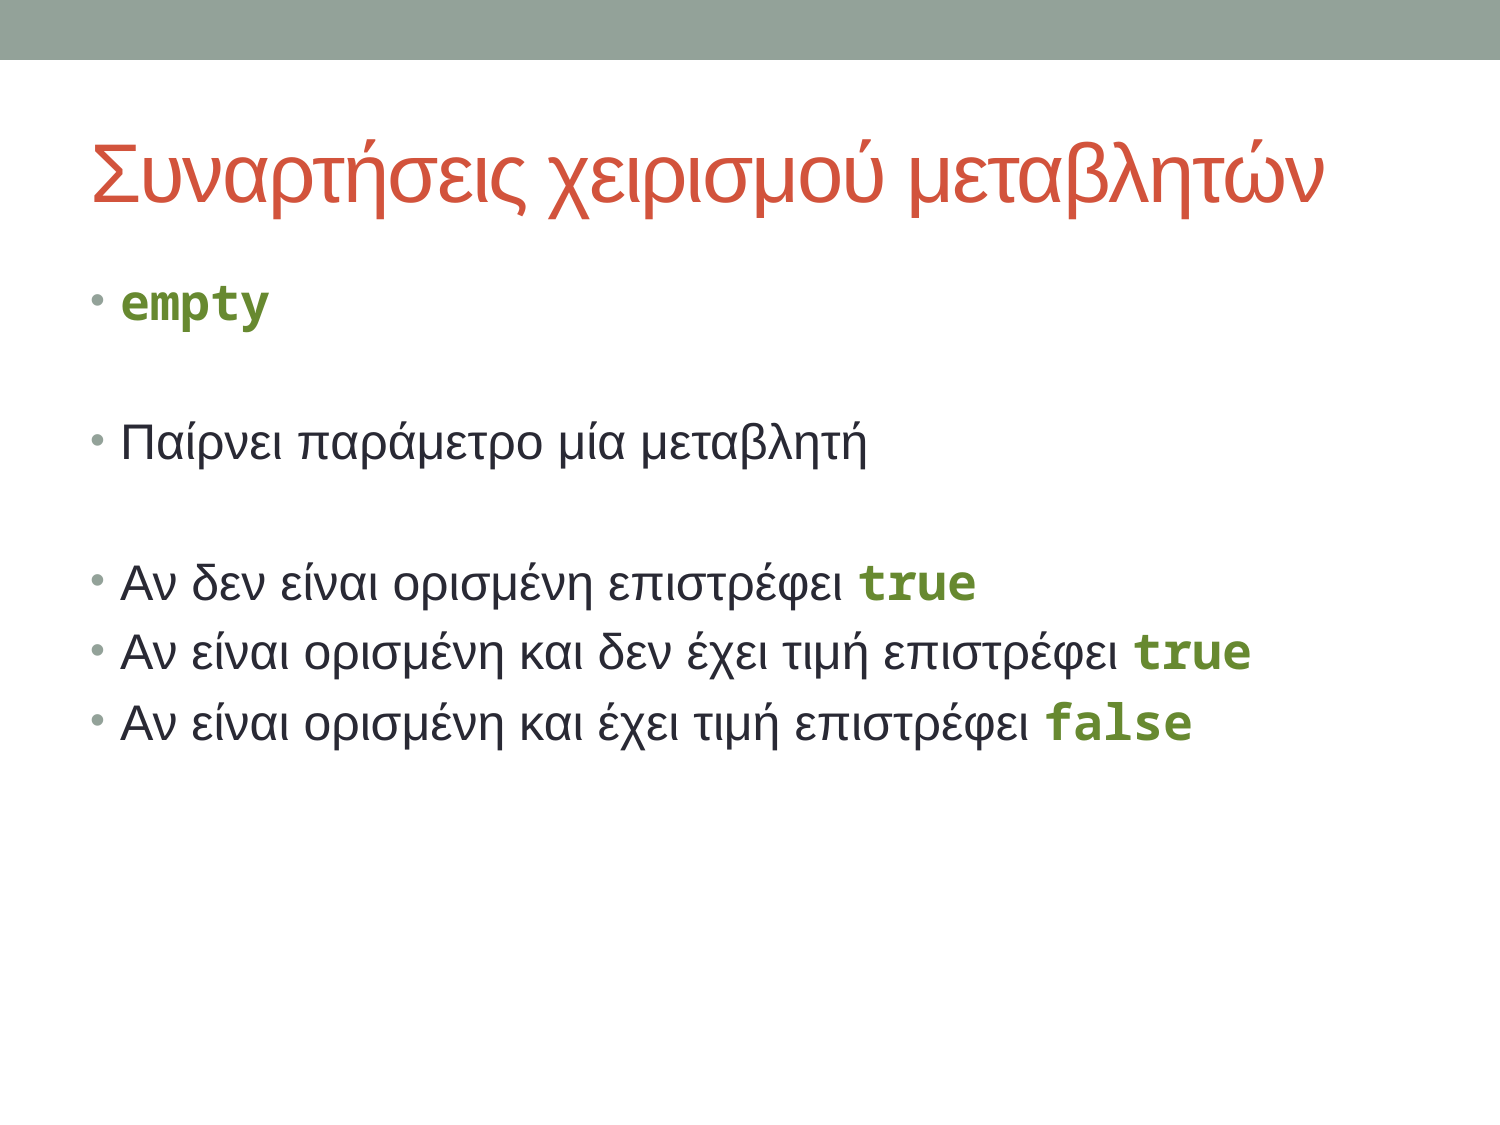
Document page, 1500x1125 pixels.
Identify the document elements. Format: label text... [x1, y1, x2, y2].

list empty Παίρνει παράμετρο μία μεταβλητή Αν δεν είναι ορισμένη επιστρέφει true Αν είναι ορισμένη και δεν έχει τιμή επιστρέφει true Αν είναι ορισμένη και έχει τιμή επιστρέφει false [75, 262, 1425, 1063]
title Συναρτήσεις χειρισμού μεταβλητών [75, 87, 1425, 250]
